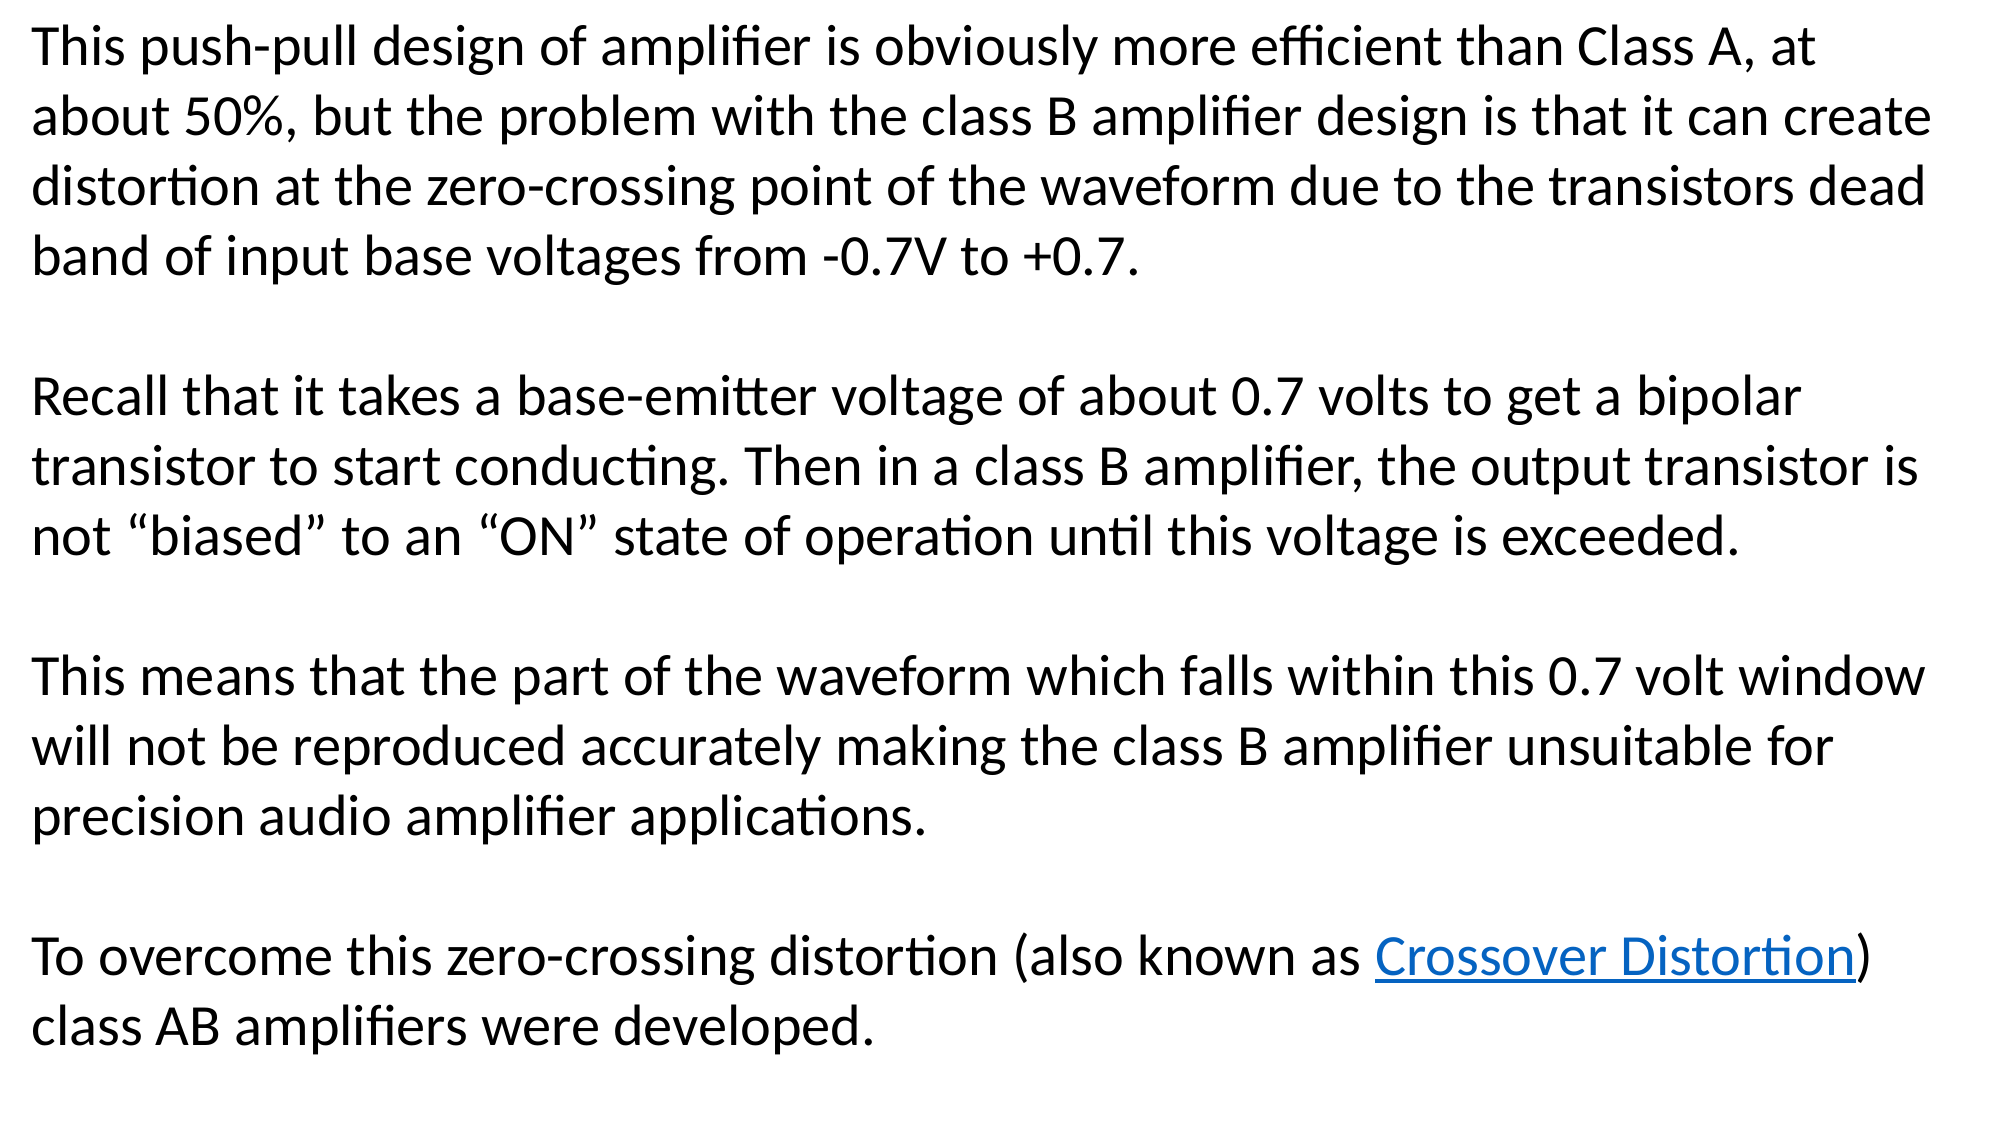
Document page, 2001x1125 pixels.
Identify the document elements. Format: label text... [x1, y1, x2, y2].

text_box This push-pull design of amplifier is obviously more efficient than Class A, at about 50%, but the problem with the class B amplifier design is that it can create distortion at the zero-crossing point of the waveform due to the transistors dead band of input base voltages from -0.7V to +0.7. Recall that it takes a base-emitter voltage of about 0.7 volts to get a bipolar transistor to start conducting. Then in a class B amplifier, the output transistor is not “biased” to an “ON” state of operation until this voltage is exceeded. This means that the part of the waveform which falls within this 0.7 volt window will not be reproduced accurately making the class B amplifier unsuitable for precision audio amplifier applications. To overcome this zero-crossing distortion (also known as Crossover Distortion) class AB amplifiers were developed. [16, 0, 1965, 1065]
